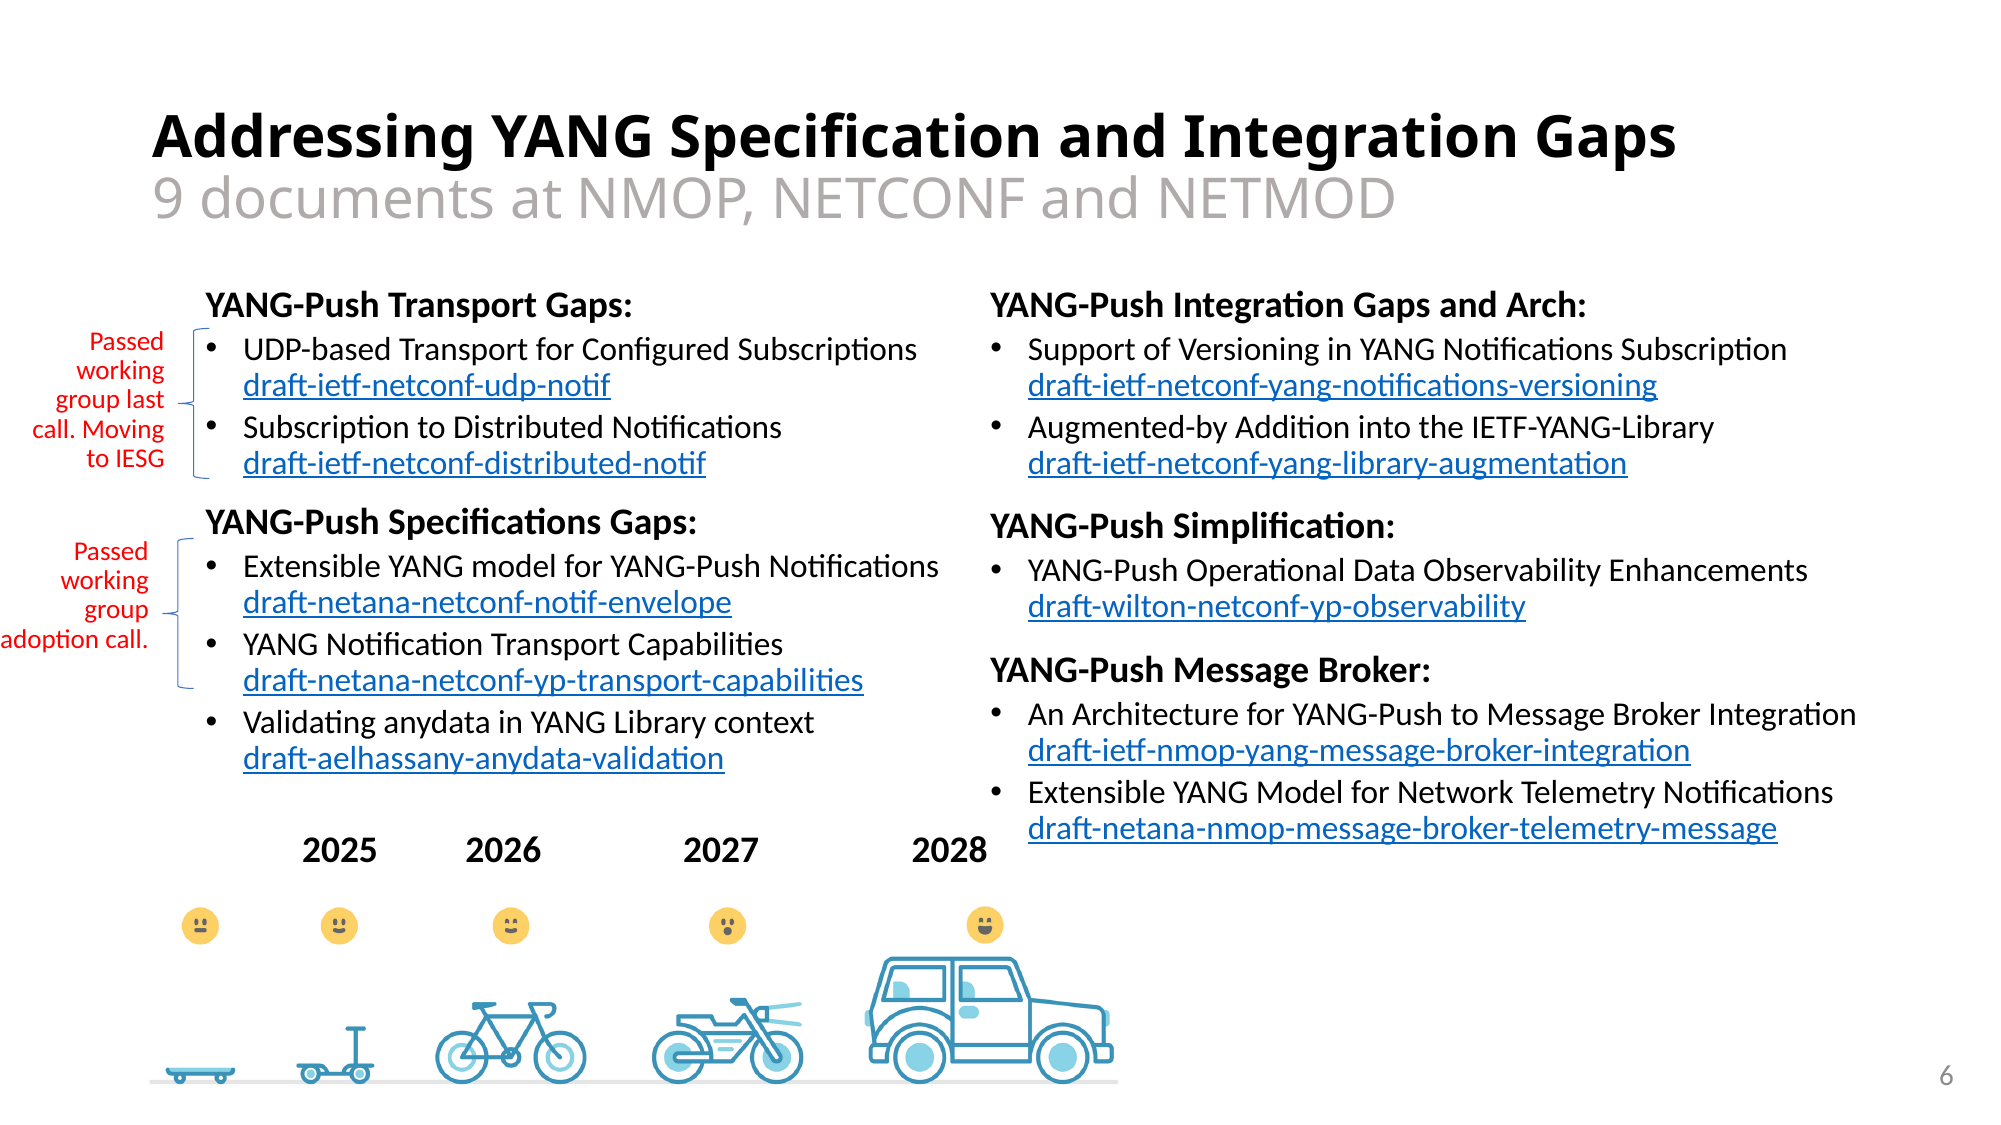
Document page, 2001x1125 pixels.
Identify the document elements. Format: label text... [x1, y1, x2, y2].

picture [137, 865, 1139, 1104]
text_box [180, 327, 210, 479]
text_box 2027 [668, 817, 779, 865]
list YANG-Push Transport Gaps: UDP-based Transport for Configured Subscriptions draft-ietf-netconf-udp-notif Subscription to Distributed Notifications draft-ietf-netconf-distributed-notif YANG-Push Specifications Gaps: Extensible YANG model for YANG-Push Notifications draft-netana-netconf-notif-envelope YANG Notification Transport Capabilities draft-netana-netconf-yp-transport-capabilities Validating anydata in YANG Library context draft-aelhassany-anydata-validation [190, 277, 967, 865]
text_box 2025 [287, 817, 398, 865]
text_box 2028 [896, 817, 1008, 865]
text_box Passed working group adoption call. [0, 529, 164, 719]
text_box 2026 [450, 817, 562, 865]
title Addressing YANG Specification and Integration Gaps 9 documents at NMOP, NETCONF and NETMOD [137, 59, 1863, 278]
text_box YANG-Push Integration Gaps and Arch: Support of Versioning in YANG Notifications Subscription draft-ietf-netconf-yang-notifications-versioning Augmented-by Addition into the IETF-YANG-Library draft-ietf-netconf-yang-library-augmentation YANG-Push Simplification: YANG-Push Operational Data Observability Enhancements draft-wilton-netconf-yp-observability YANG-Push Message Broker: An Architecture for YANG-Push to Message Broker Integration draft-ietf-nmop-yang-message-broker-integration Extensible YANG Model for Network Telemetry Notifications draft-netana-nmop-message-broker-telemetry-message [975, 277, 2000, 830]
text_box [164, 537, 194, 689]
text_box Passed working group last call. Moving to IESG [0, 319, 180, 509]
slide_number 6 [1900, 1043, 1969, 1104]
